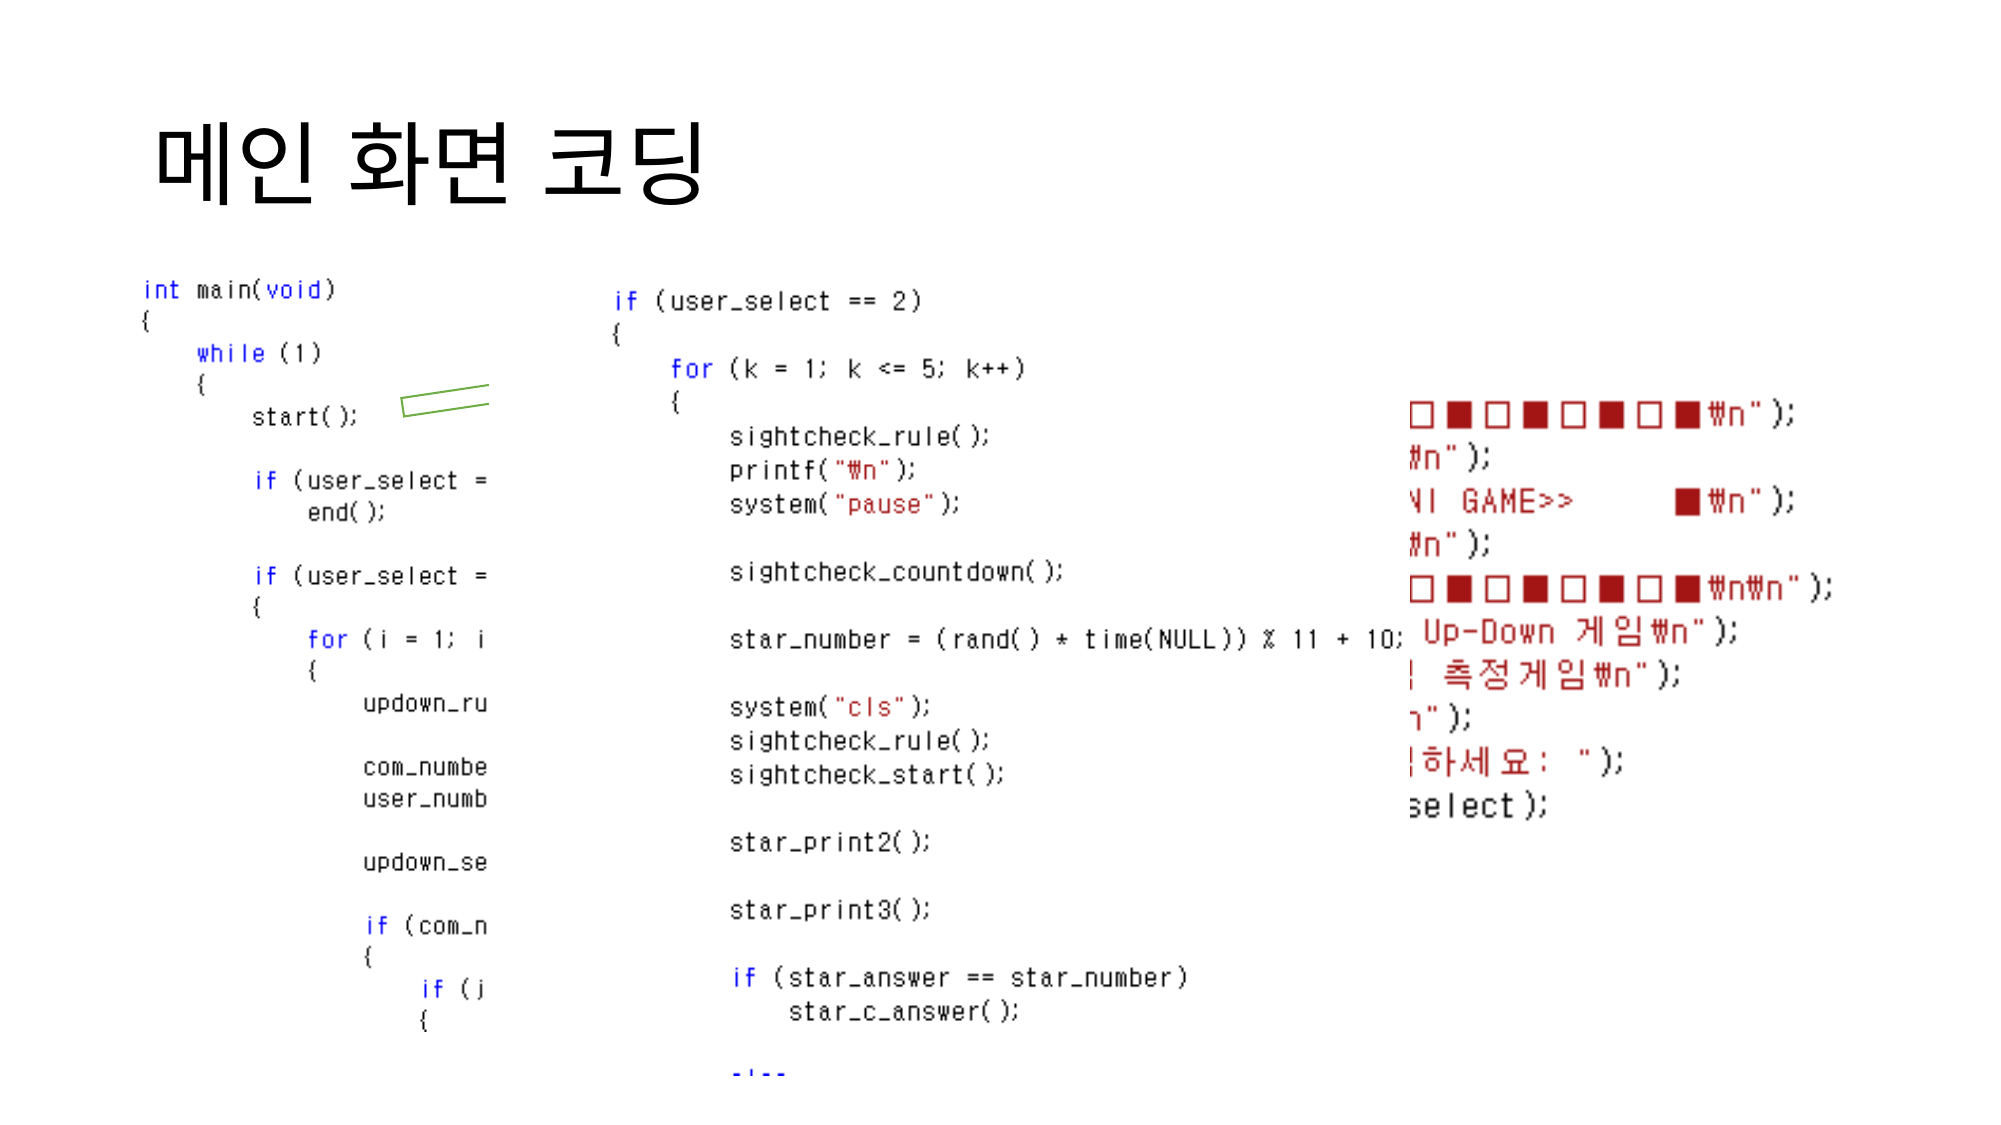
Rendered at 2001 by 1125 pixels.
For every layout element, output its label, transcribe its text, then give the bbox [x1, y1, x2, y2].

title 메인 화면 코딩 [137, 59, 1863, 278]
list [137, 277, 489, 1032]
picture [489, 277, 1853, 1076]
